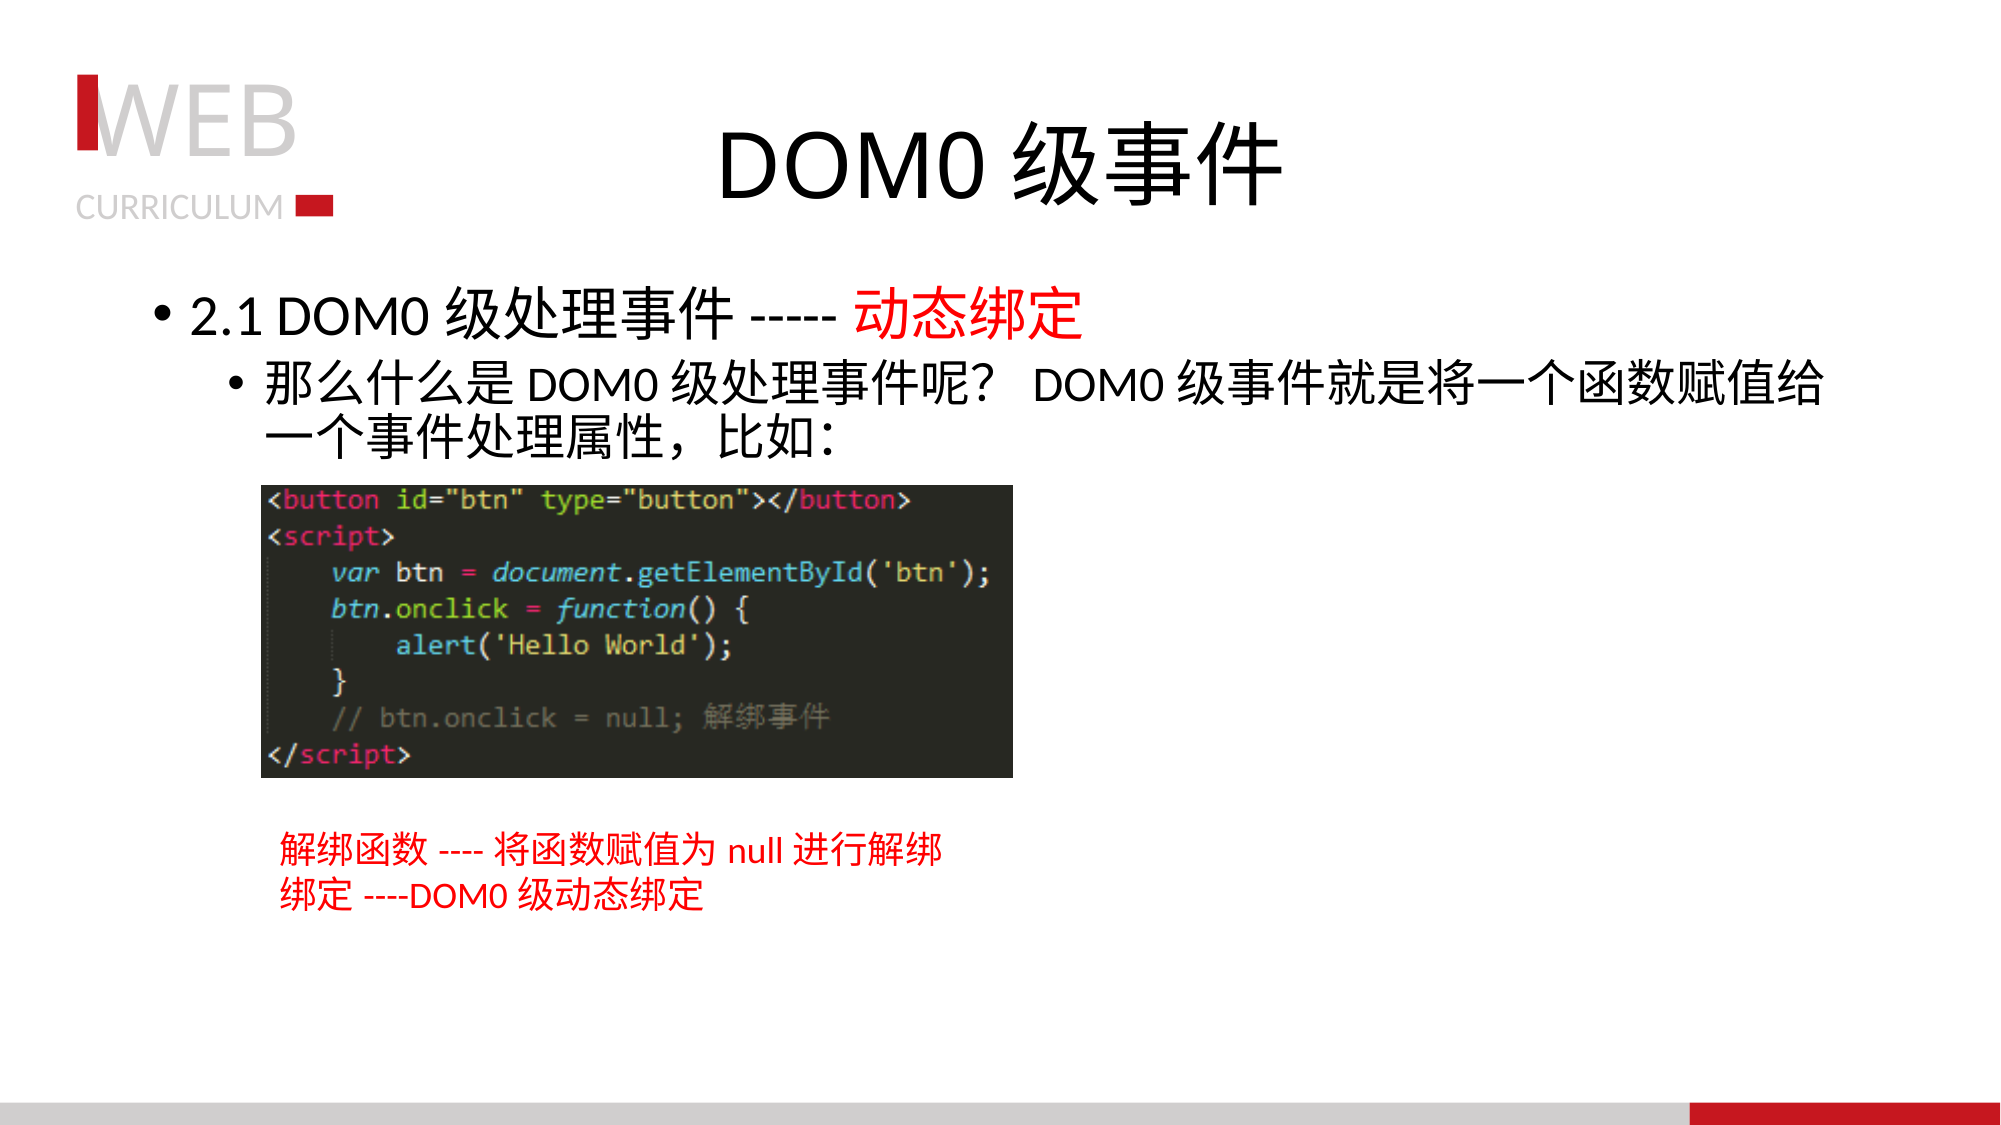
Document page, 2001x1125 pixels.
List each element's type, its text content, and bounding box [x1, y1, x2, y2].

list 2.1 DOM0级处理事件-----动态绑定 那么什么是DOM0级处理事件呢？DOM0级事件就是将一个函数赋值给一个事件处理属性，比如： [137, 277, 1863, 992]
text_box 解绑函数----将函数赋值为null进行解绑 绑定----DOM0级动态绑定 [264, 819, 1103, 924]
title DOM0级事件 [137, 59, 1863, 277]
picture [261, 485, 1013, 778]
